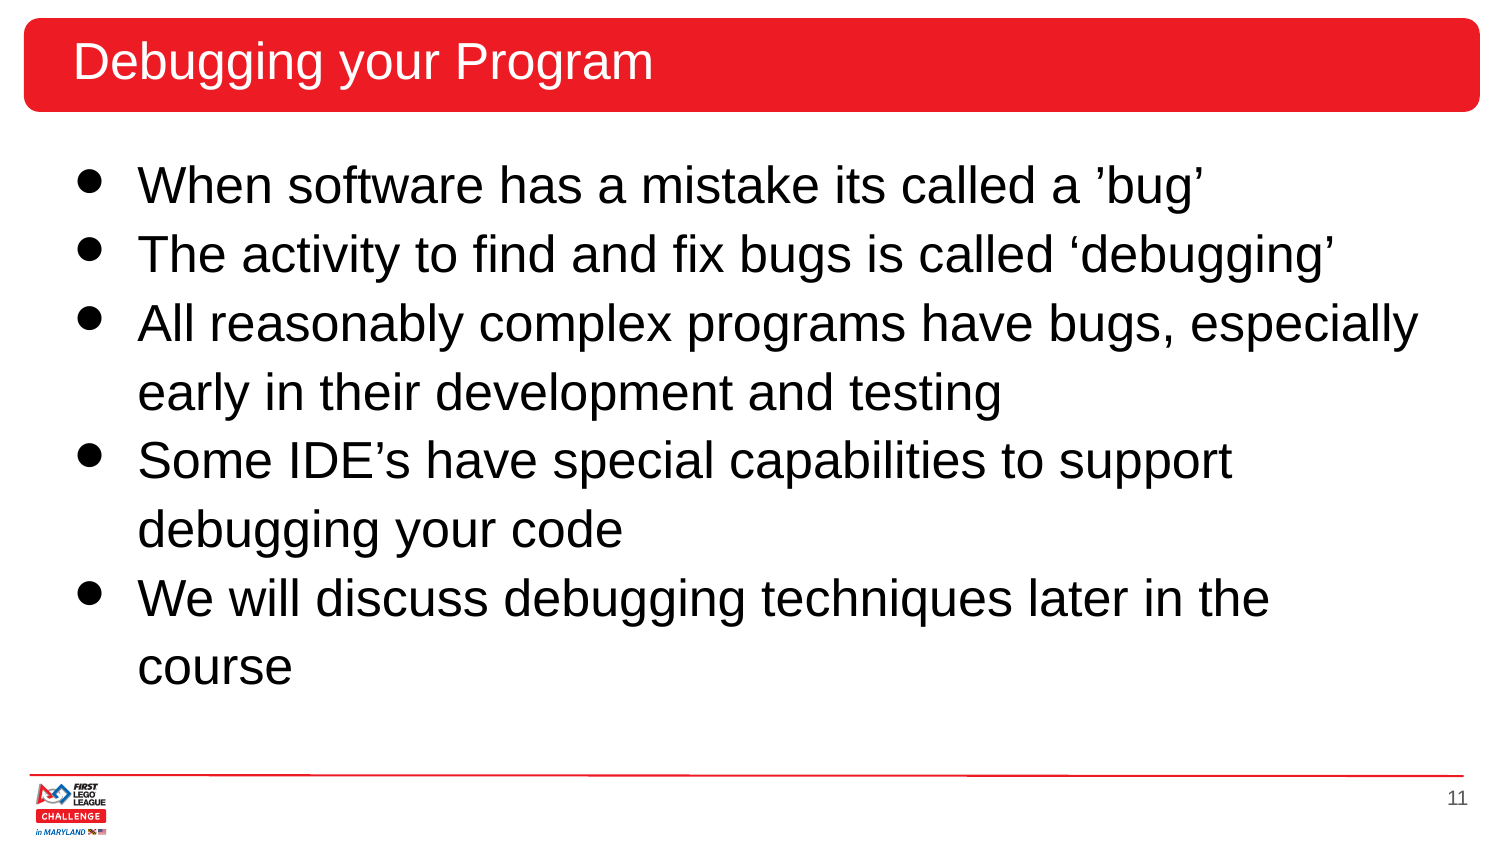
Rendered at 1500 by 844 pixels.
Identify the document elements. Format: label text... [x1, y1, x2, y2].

list When software has a mistake its called a ’bug’ The activity to find and fix bugs is called ‘debugging’ All reasonably complex programs have bugs, especially early in their development and testing Some IDE’s have special capabilities to support debugging your code We will discuss debugging techniques later in the course [51, 140, 1449, 739]
slide_number 11 [1389, 764, 1480, 830]
picture [24, 777, 118, 843]
title Debugging your Program [57, 19, 1456, 114]
